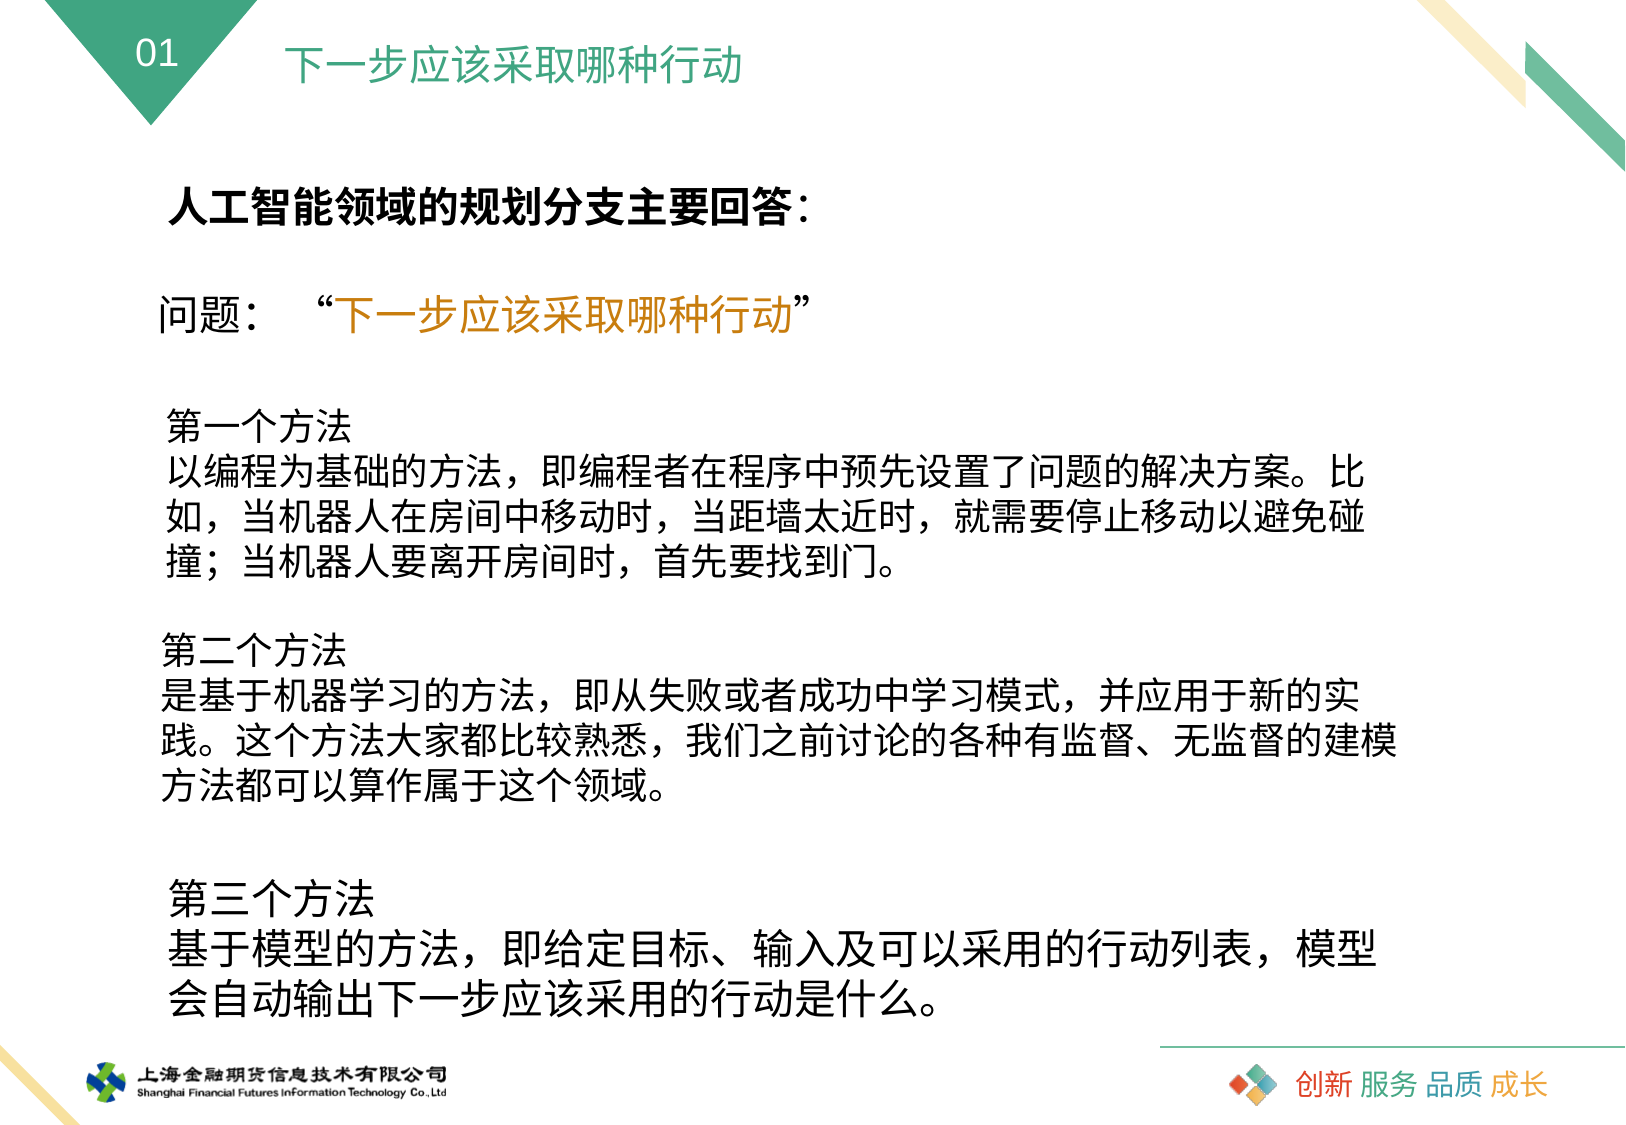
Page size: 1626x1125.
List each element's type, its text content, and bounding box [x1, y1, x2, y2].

text_box 第三个方法 基于模型的方法，即给定目标、输入及可以采用的行动列表，模型会自动输出下一步应该采用的行动是什么。 [153, 865, 1434, 1031]
picture [80, 1054, 454, 1108]
text_box 下一步应该采取哪种行动 [269, 30, 1096, 96]
text_box 人工智能领域的规划分支主要回答： [152, 173, 851, 239]
text_box 问题： “下一步应该采取哪种行动” [68, 281, 1203, 346]
text_box 01 [120, 19, 195, 82]
text_box 第一个方法 以编程为基础的方法，即编程者在程序中预先设置了问题的解决方案。比如，当机器人在房间中移动时，当距墙太近时，就需要停止移动以避免碰撞；当机器人要离开房间时，首先要找到门。 [150, 395, 1434, 591]
picture [1229, 1064, 1280, 1106]
text_box 第二个方法 是基于机器学习的方法，即从失败或者成功中学习模式，并应用于新的实践。这个方法大家都比较熟悉，我们之前讨论的各种有监督、无监督的建模方法都可以算作属于这个领域。 [146, 619, 1434, 815]
text_box [257, 19, 1085, 84]
